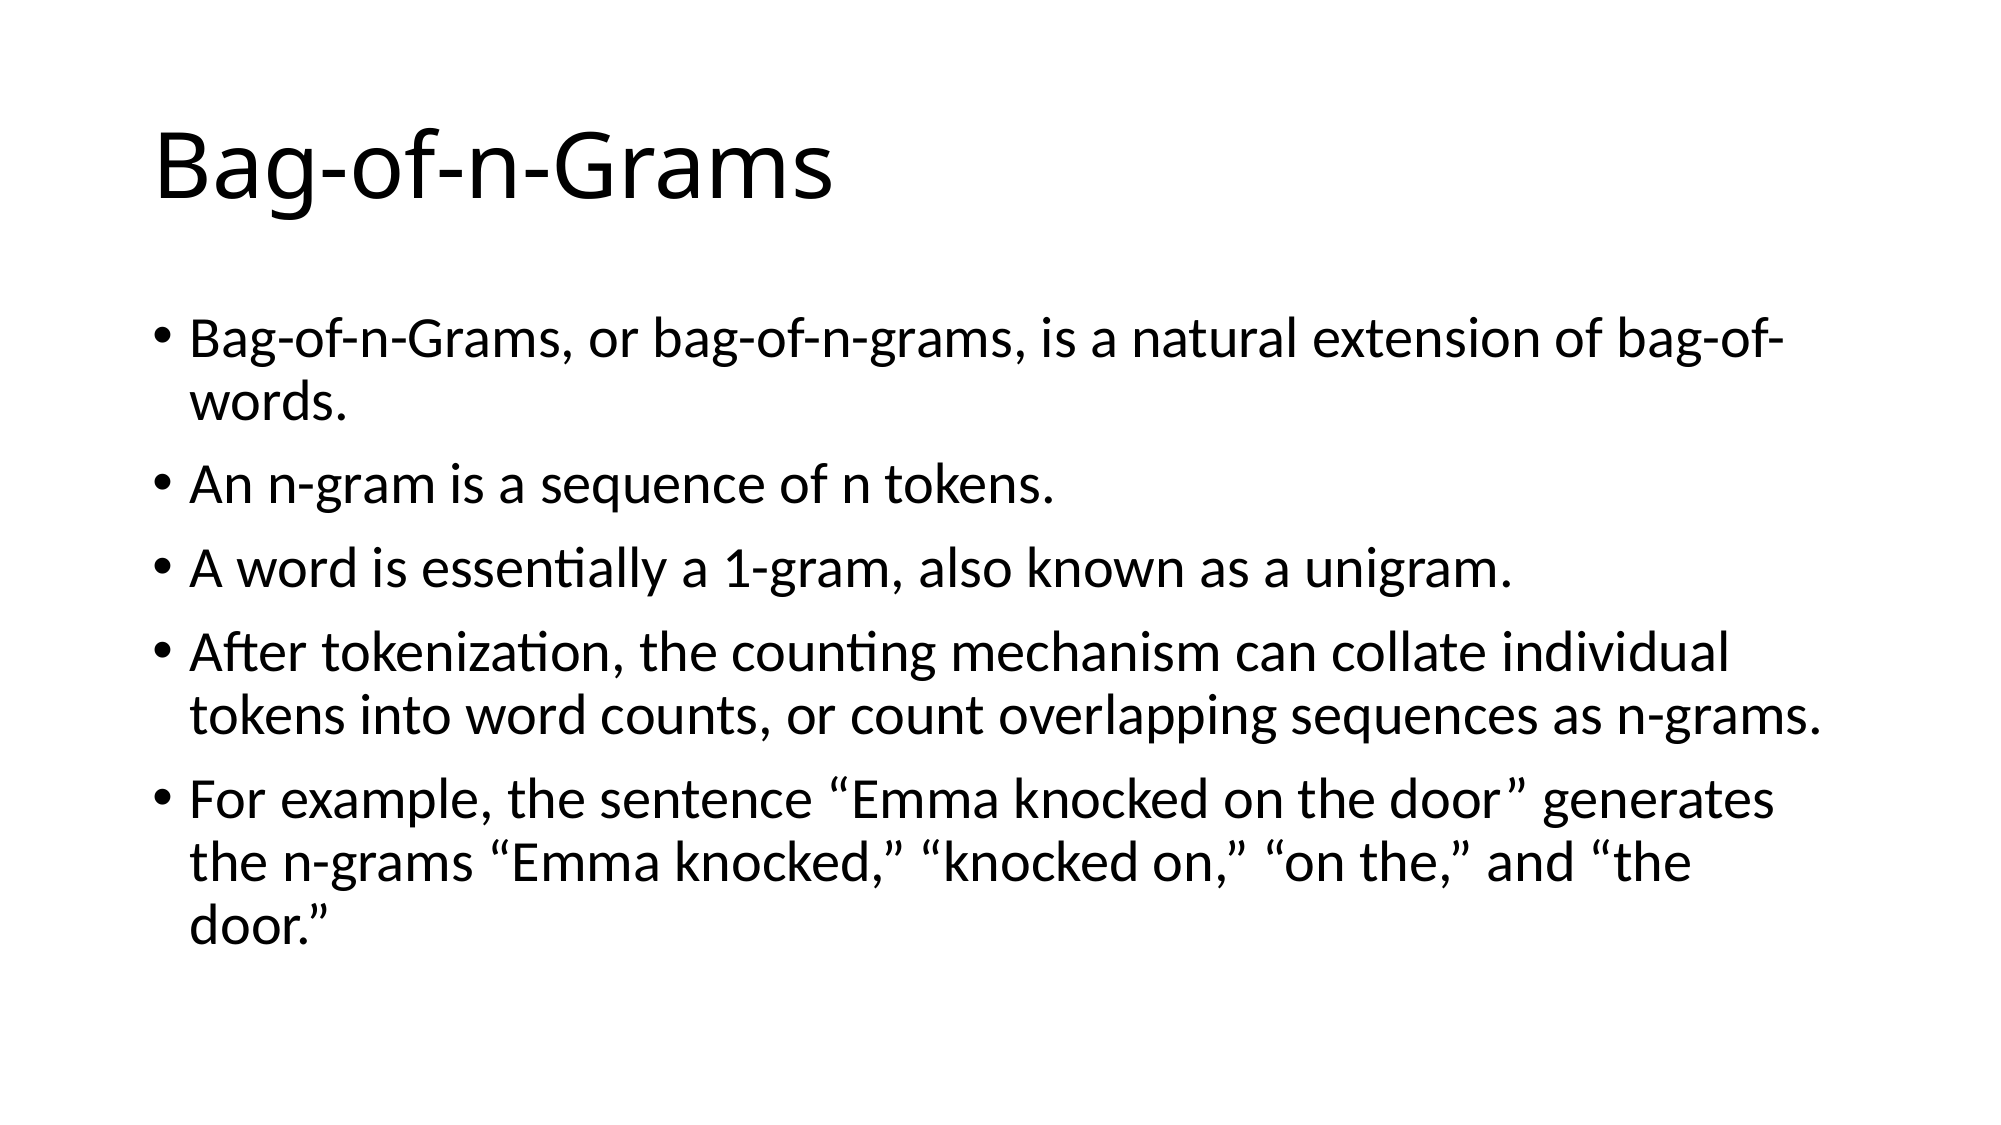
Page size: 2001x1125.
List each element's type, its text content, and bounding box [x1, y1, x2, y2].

list Bag-of-n-Grams, or bag-of-n-grams, is a natural extension of bag-of-words. An n-gram is a sequence of n tokens. A word is essentially a 1-gram, also known as a unigram. After tokenization, the counting mechanism can collate individual tokens into word counts, or count overlapping sequences as n-grams. For example, the sentence “Emma knocked on the door” generates the n-grams “Emma knocked,” “knocked on,” “on the,” and “the door.” [137, 299, 1863, 1014]
title Bag-of-n-Grams [137, 59, 1863, 278]
